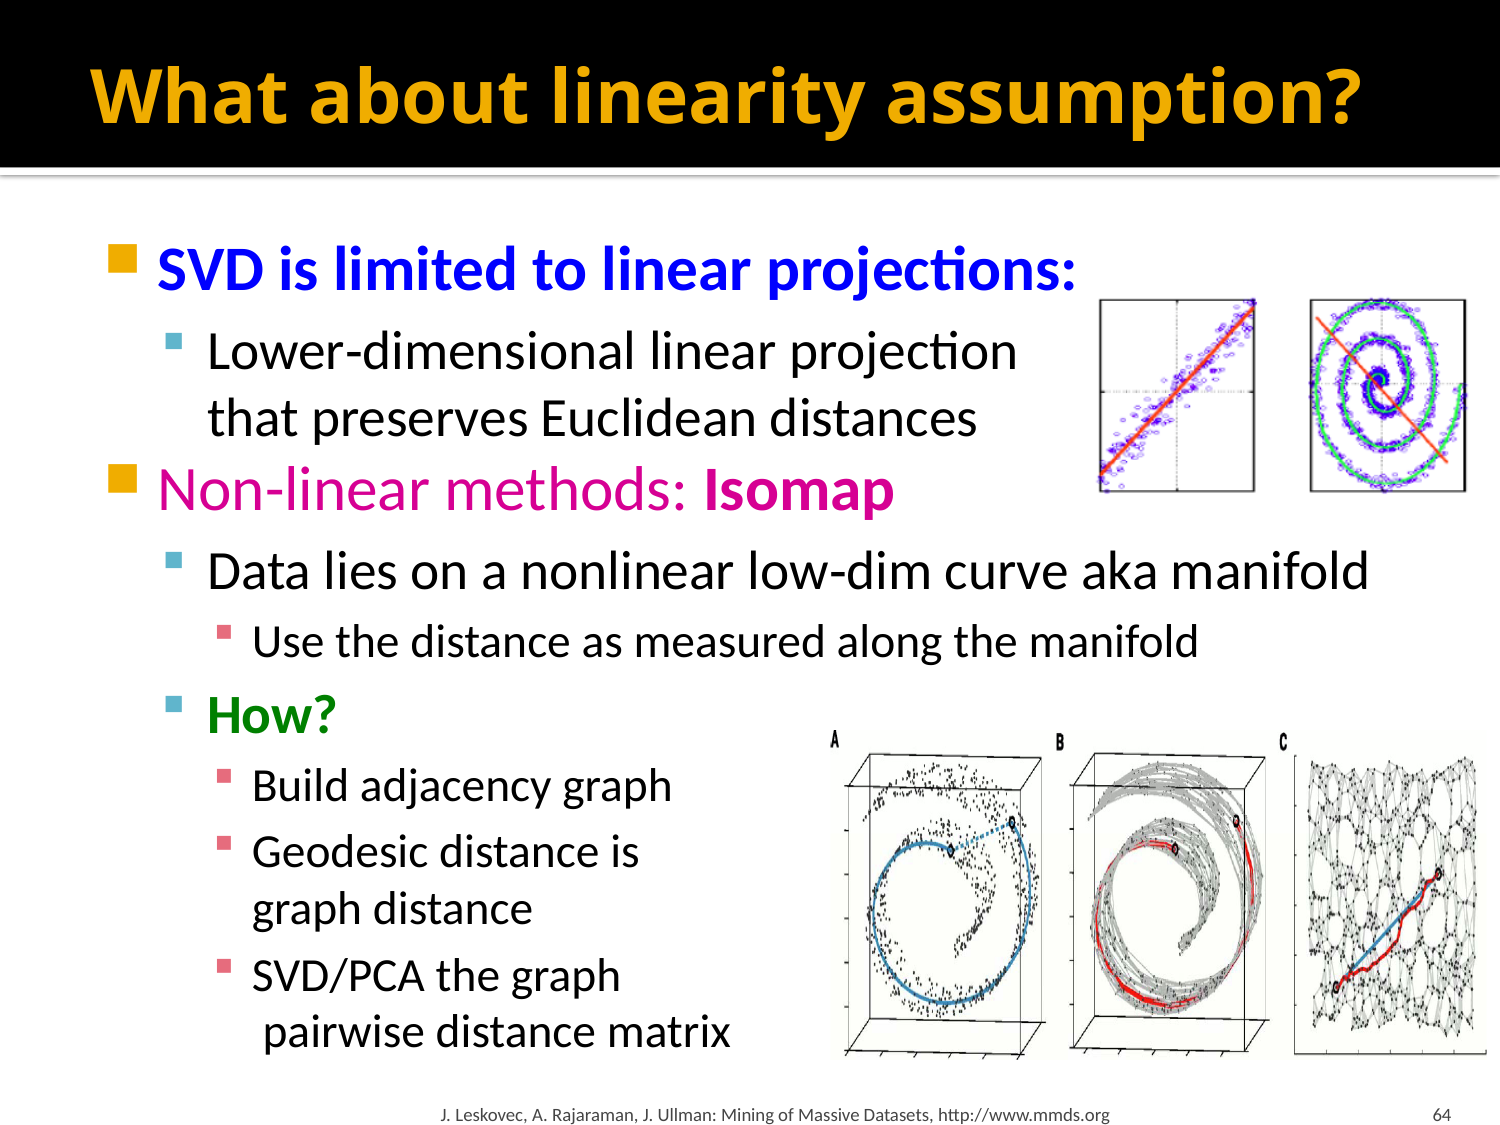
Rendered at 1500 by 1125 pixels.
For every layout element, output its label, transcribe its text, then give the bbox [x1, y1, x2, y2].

slide_number 64 [1345, 1080, 1467, 1125]
title What about linearity assumption? [75, 12, 1500, 175]
list SVD is limited to linear projections: Lower‐dimensional linear projection that preserves Euclidean distances Non-linear methods: Isomap Data lies on a nonlinear low‐dim curve aka manifold Use the distance as measured along the manifold How? Build adjacency graph Geodesic distance is graph distance SVD/PCA the graph pairwise distance matrix [75, 212, 1425, 1075]
picture [824, 724, 1500, 1066]
footer J. Leskovec, A. Rajaraman, J. Ullman: Mining of Massive Datasets, http://www.mmds.org [433, 1080, 1337, 1125]
picture [1082, 287, 1500, 513]
